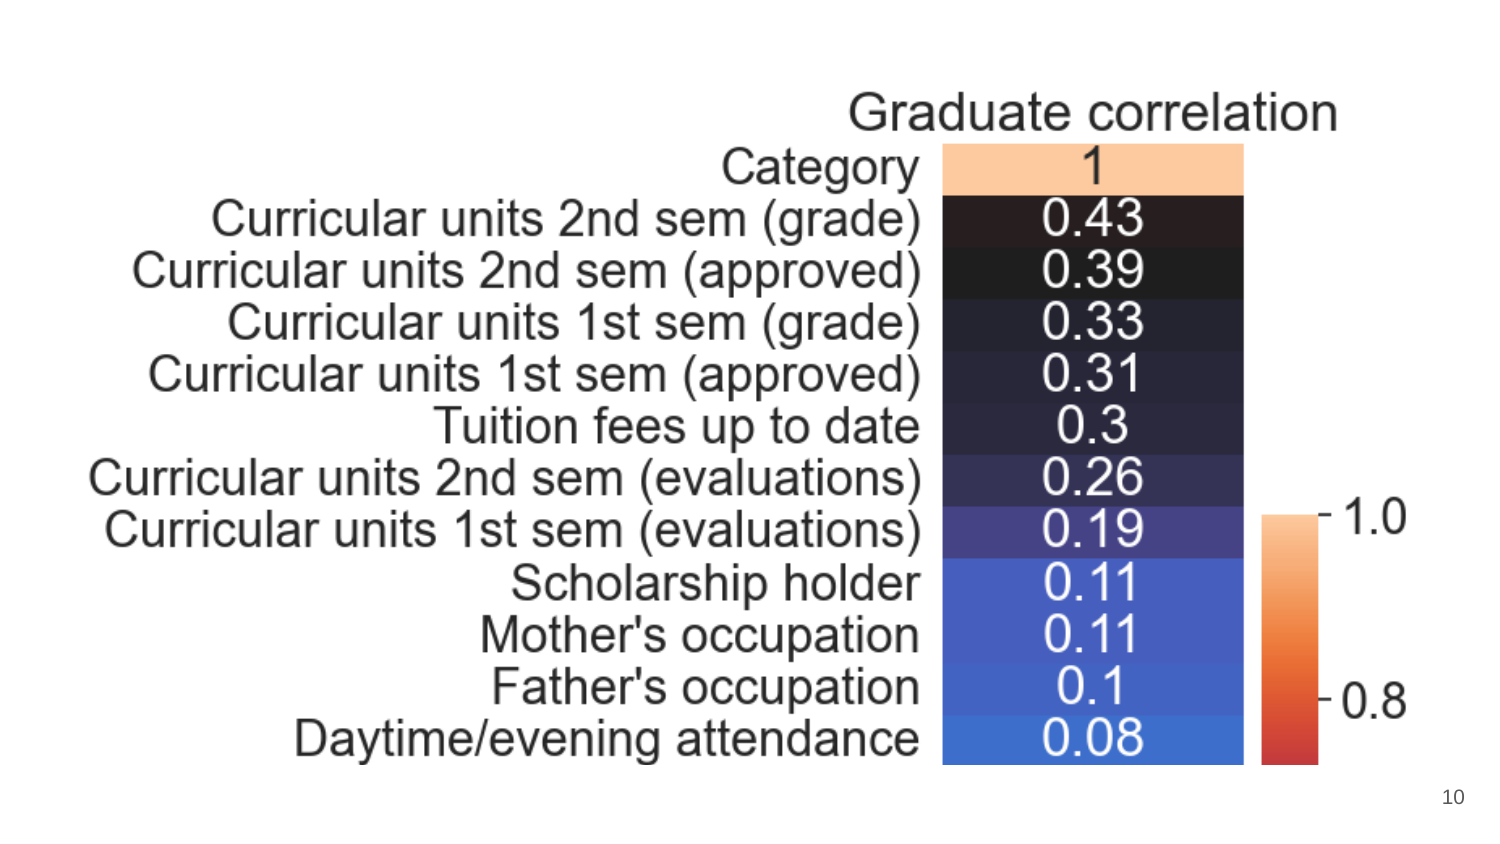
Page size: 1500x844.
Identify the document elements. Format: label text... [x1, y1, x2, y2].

slide_number ‹#› [1389, 764, 1480, 830]
picture [0, 76, 1453, 766]
